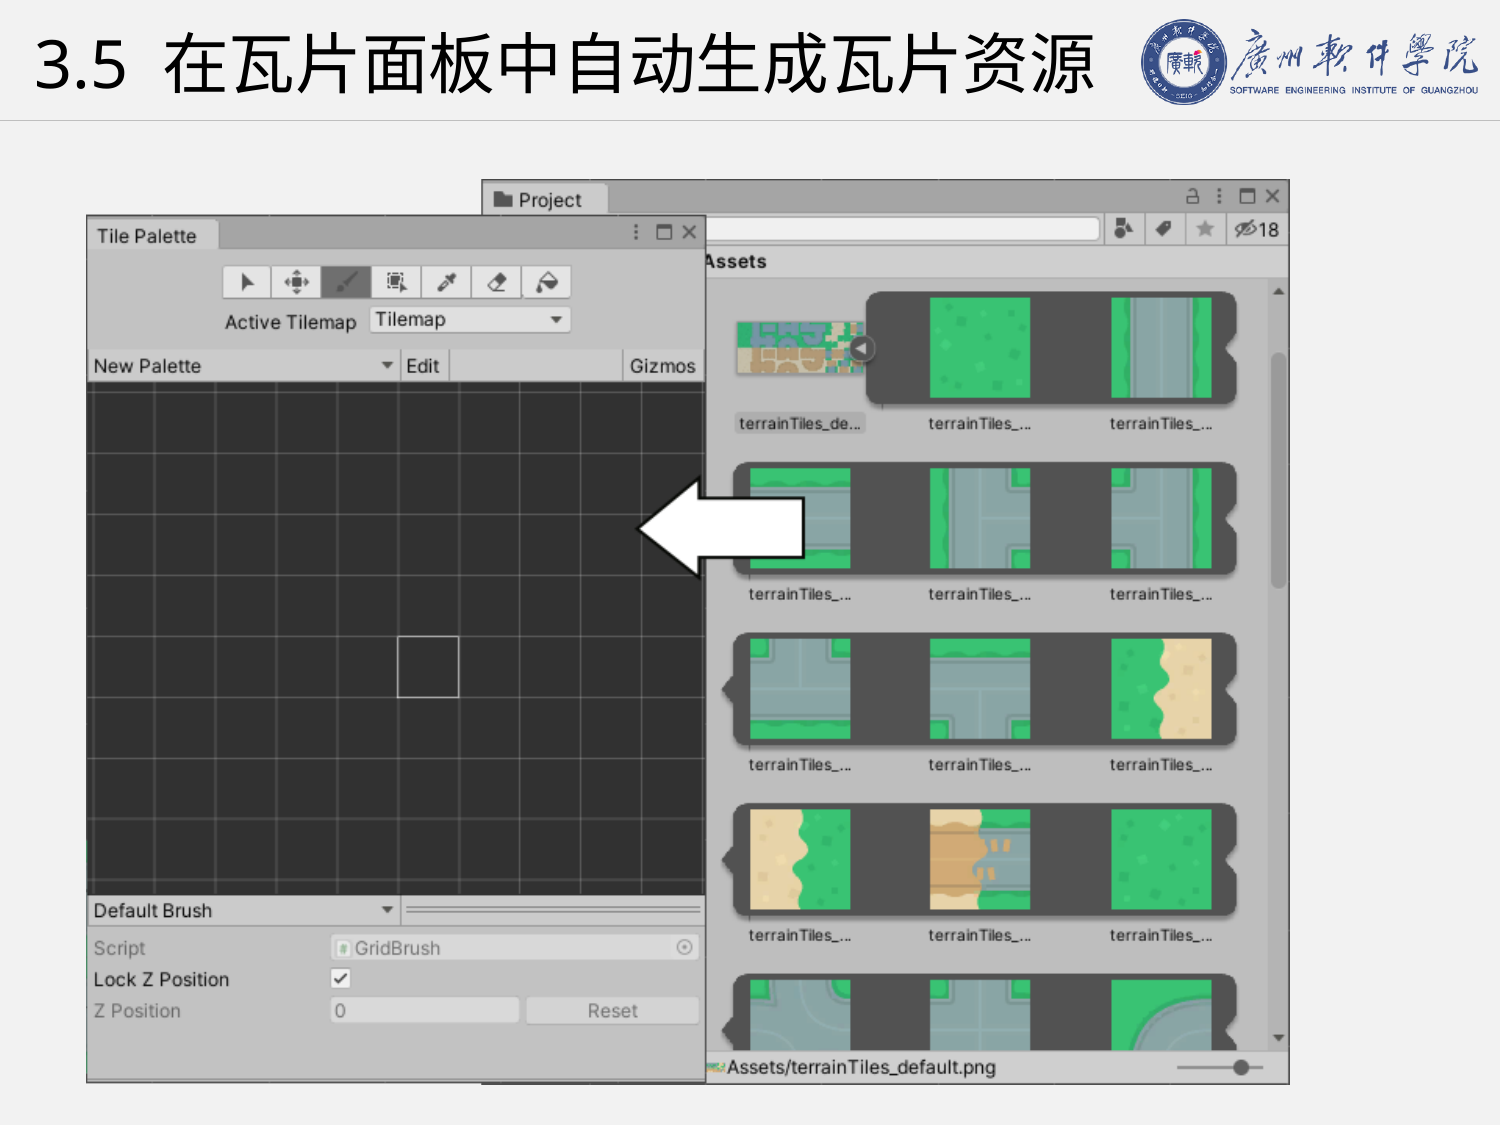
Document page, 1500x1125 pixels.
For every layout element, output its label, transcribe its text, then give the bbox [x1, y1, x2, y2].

picture [86, 179, 1290, 1085]
title 3.5 在瓦片面板中自动生成瓦片资源 [19, 23, 1371, 117]
picture [1141, 19, 1478, 105]
